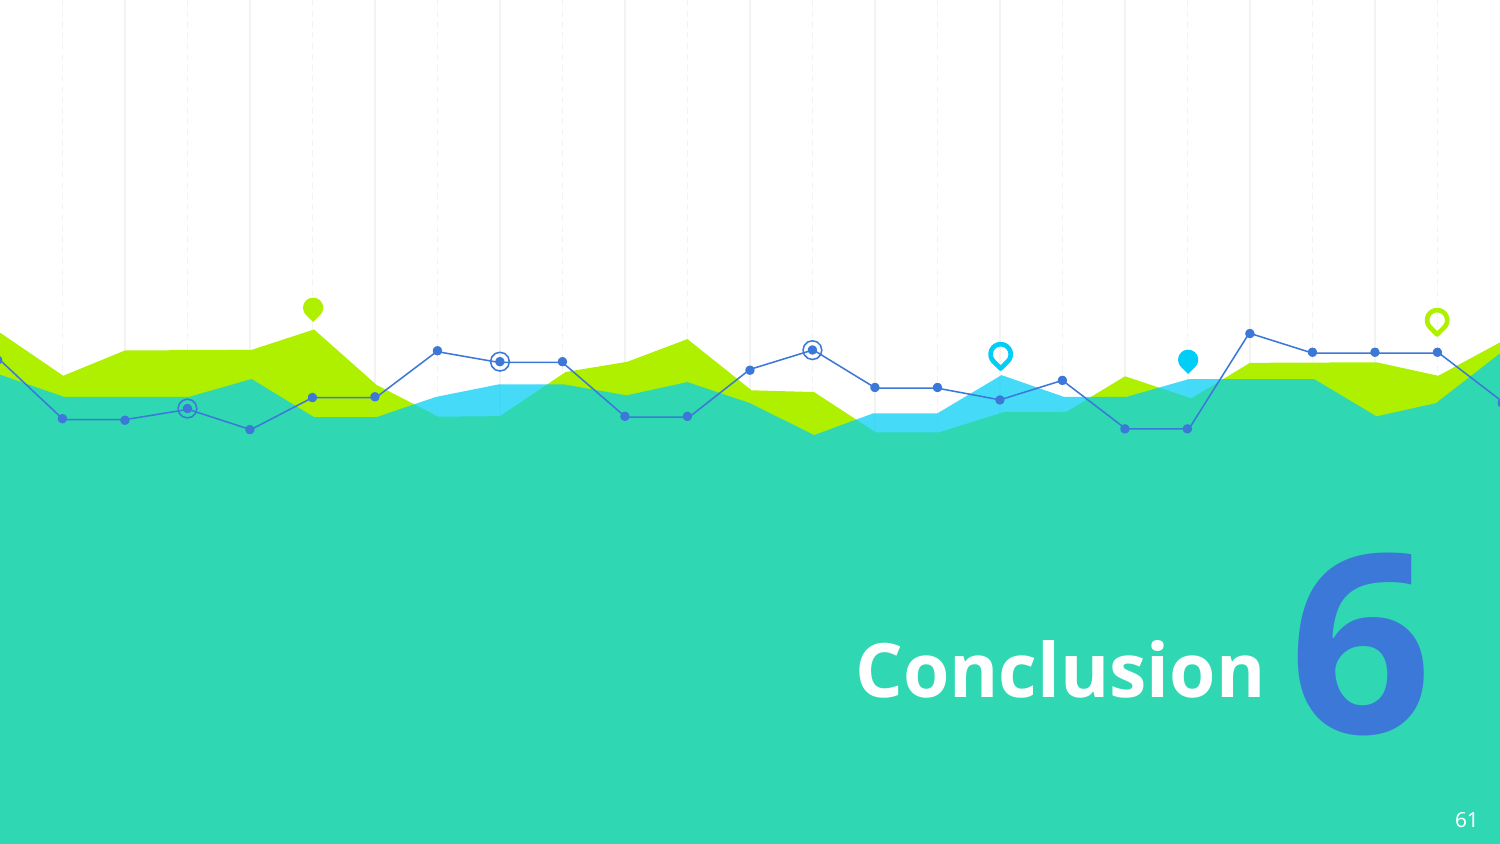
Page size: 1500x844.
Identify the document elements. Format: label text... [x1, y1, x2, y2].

text_box 6 [1216, 600, 1500, 799]
title Conclusion [343, 479, 1281, 728]
slide_number 61 [1403, 791, 1494, 844]
